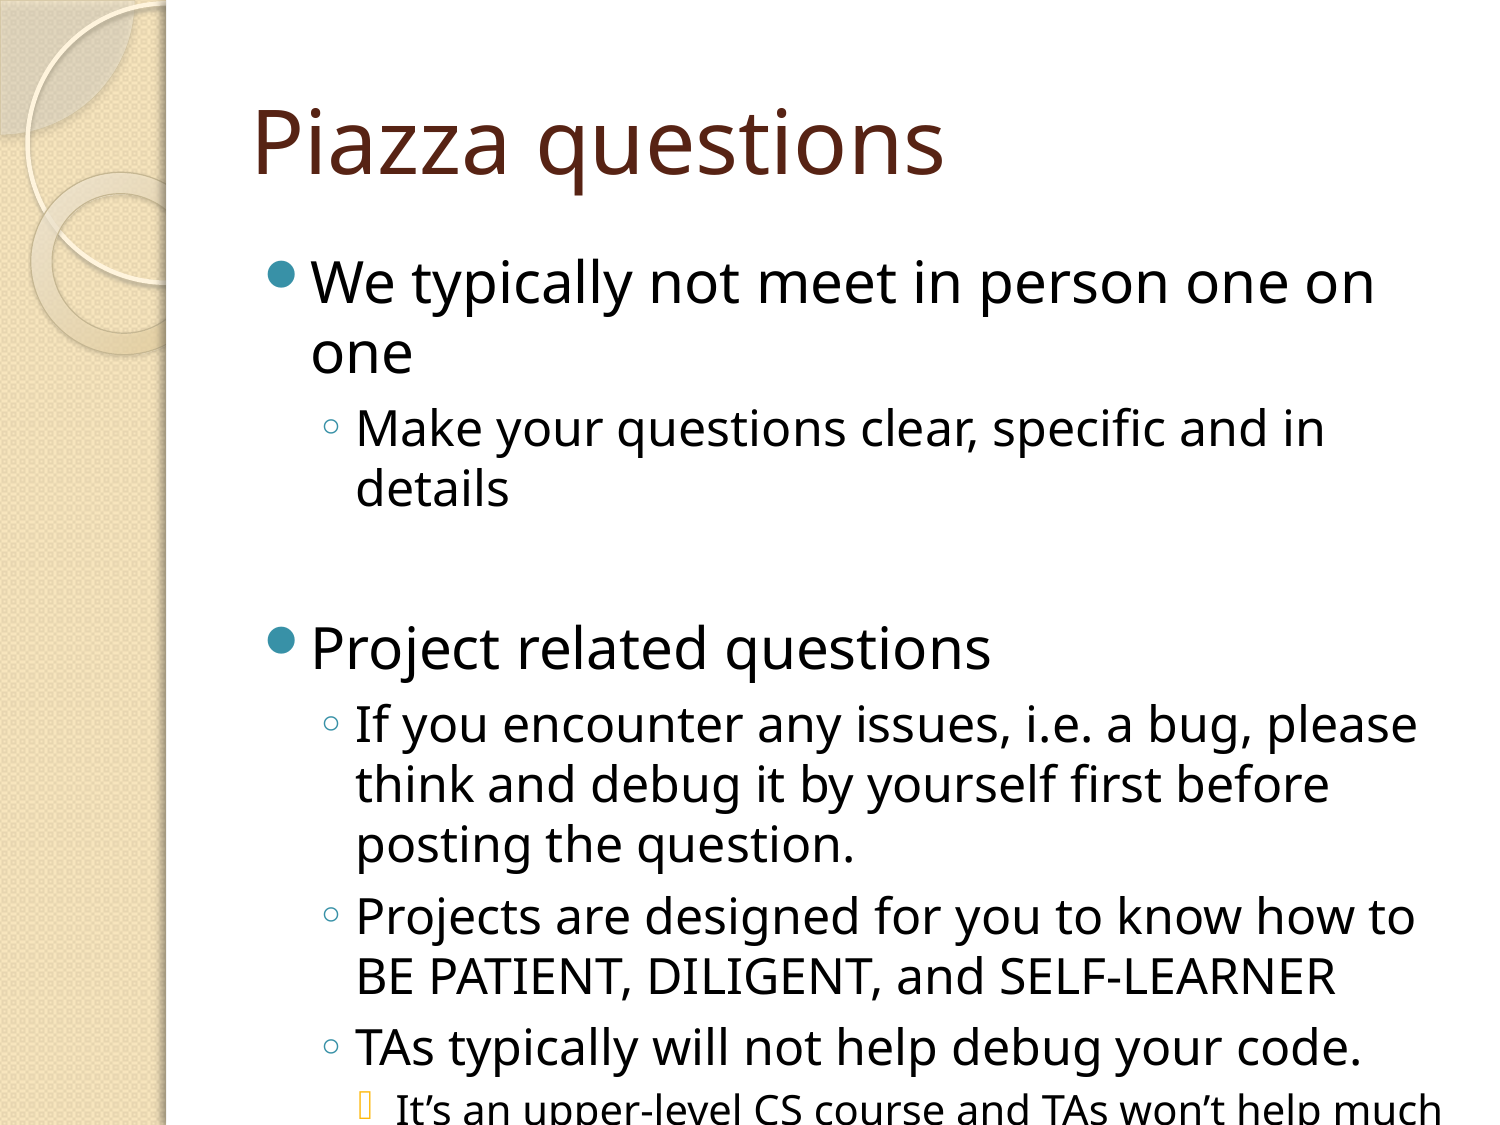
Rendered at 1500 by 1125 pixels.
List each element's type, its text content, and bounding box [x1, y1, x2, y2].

list We typically not meet in person one on one Make your questions clear, specific and in details Project related questions If you encounter any issues, i.e. a bug, please think and debug it by yourself first before posting the question. Projects are designed for you to know how to BE PATIENT, DILIGENT, and SELF-LEARNER TAs typically will not help debug your code. It’s an upper-level CS course and TAs won’t help much as in an entry-level CS course (i.e. CS31, 32) [235, 237, 1466, 1025]
title Piazza questions [235, 45, 1466, 233]
